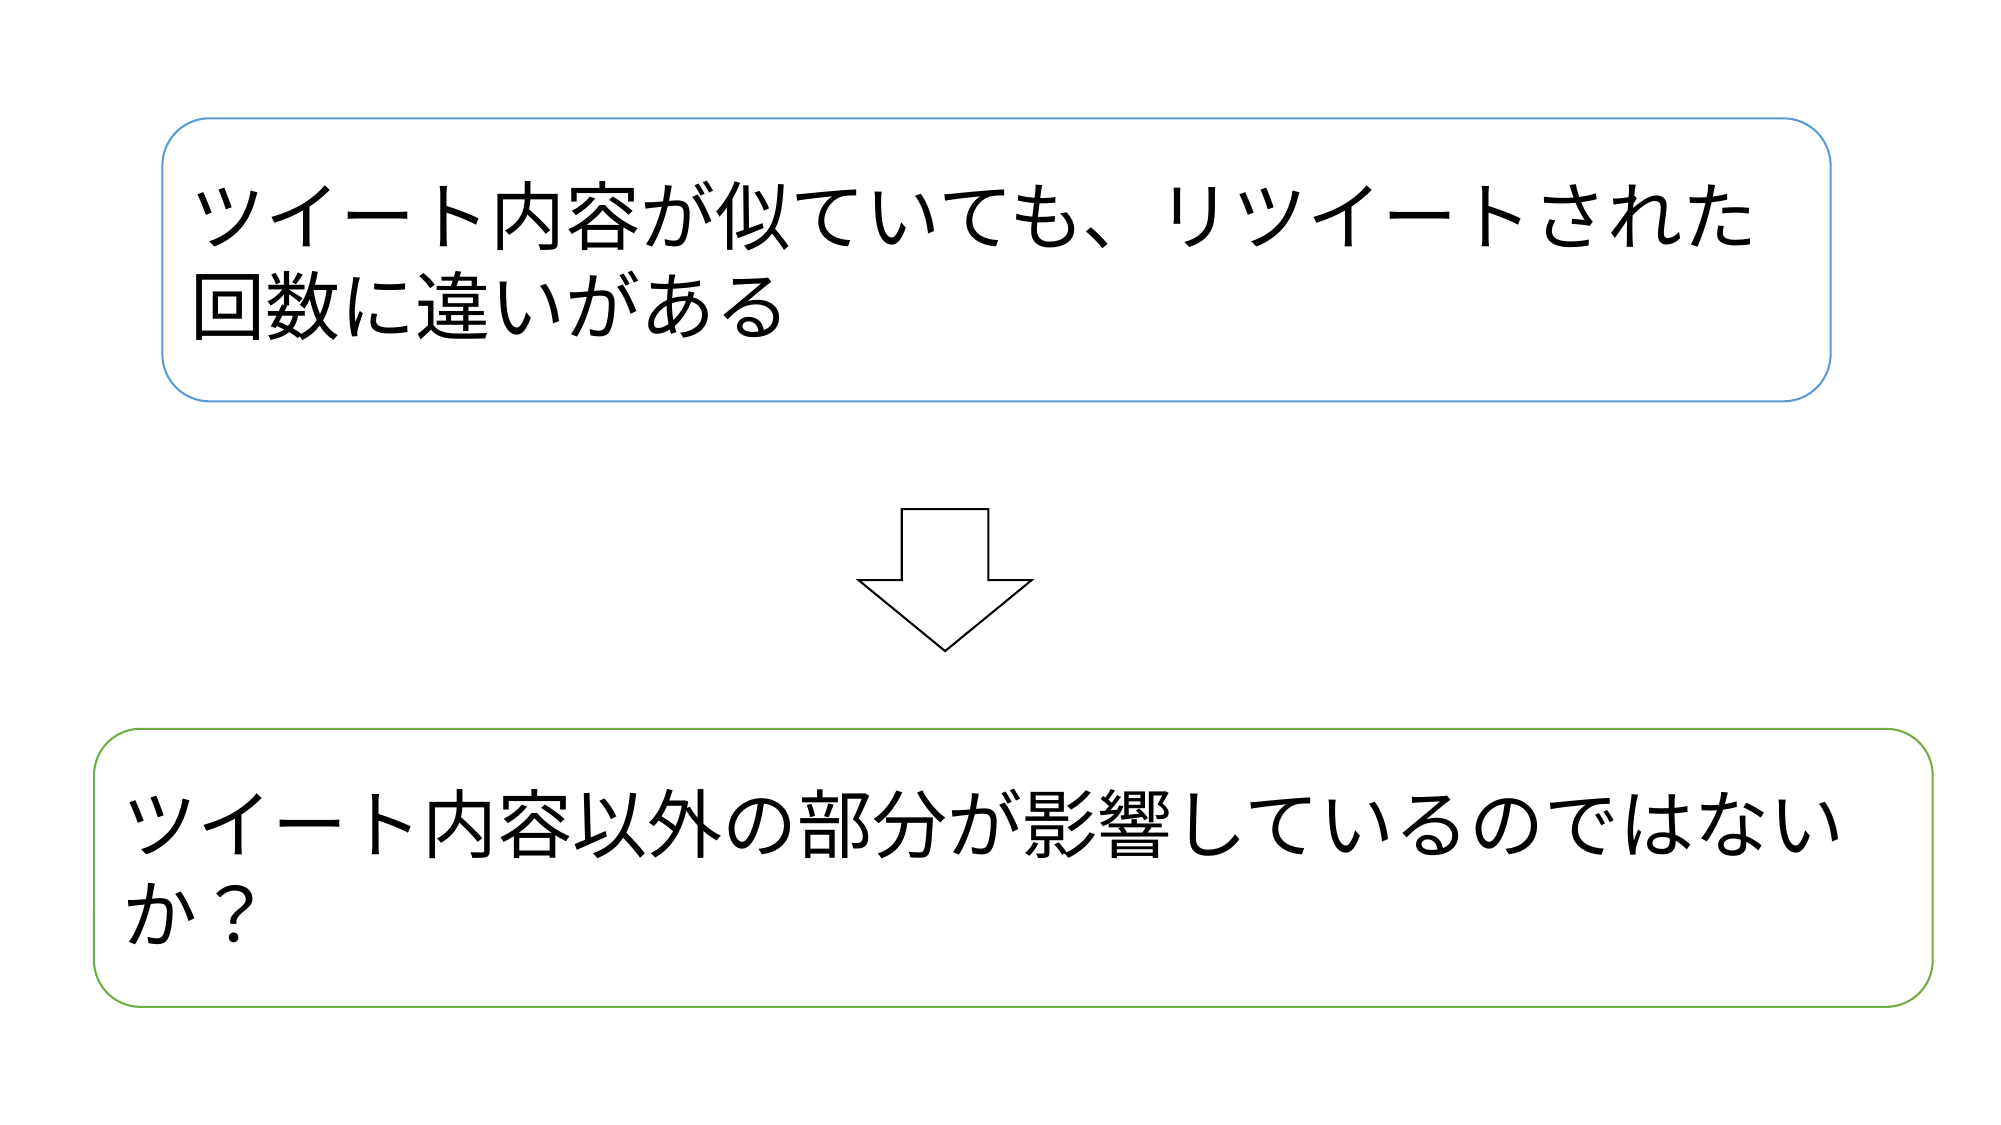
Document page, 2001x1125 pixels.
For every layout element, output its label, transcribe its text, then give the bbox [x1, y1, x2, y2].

text_box ツイート内容が似ていても、リツイートされた回数に違いがある [161, 117, 1832, 403]
text_box [855, 508, 1035, 653]
text_box ツイート内容以外の部分が影響しているのではないか？ [92, 727, 1934, 1008]
